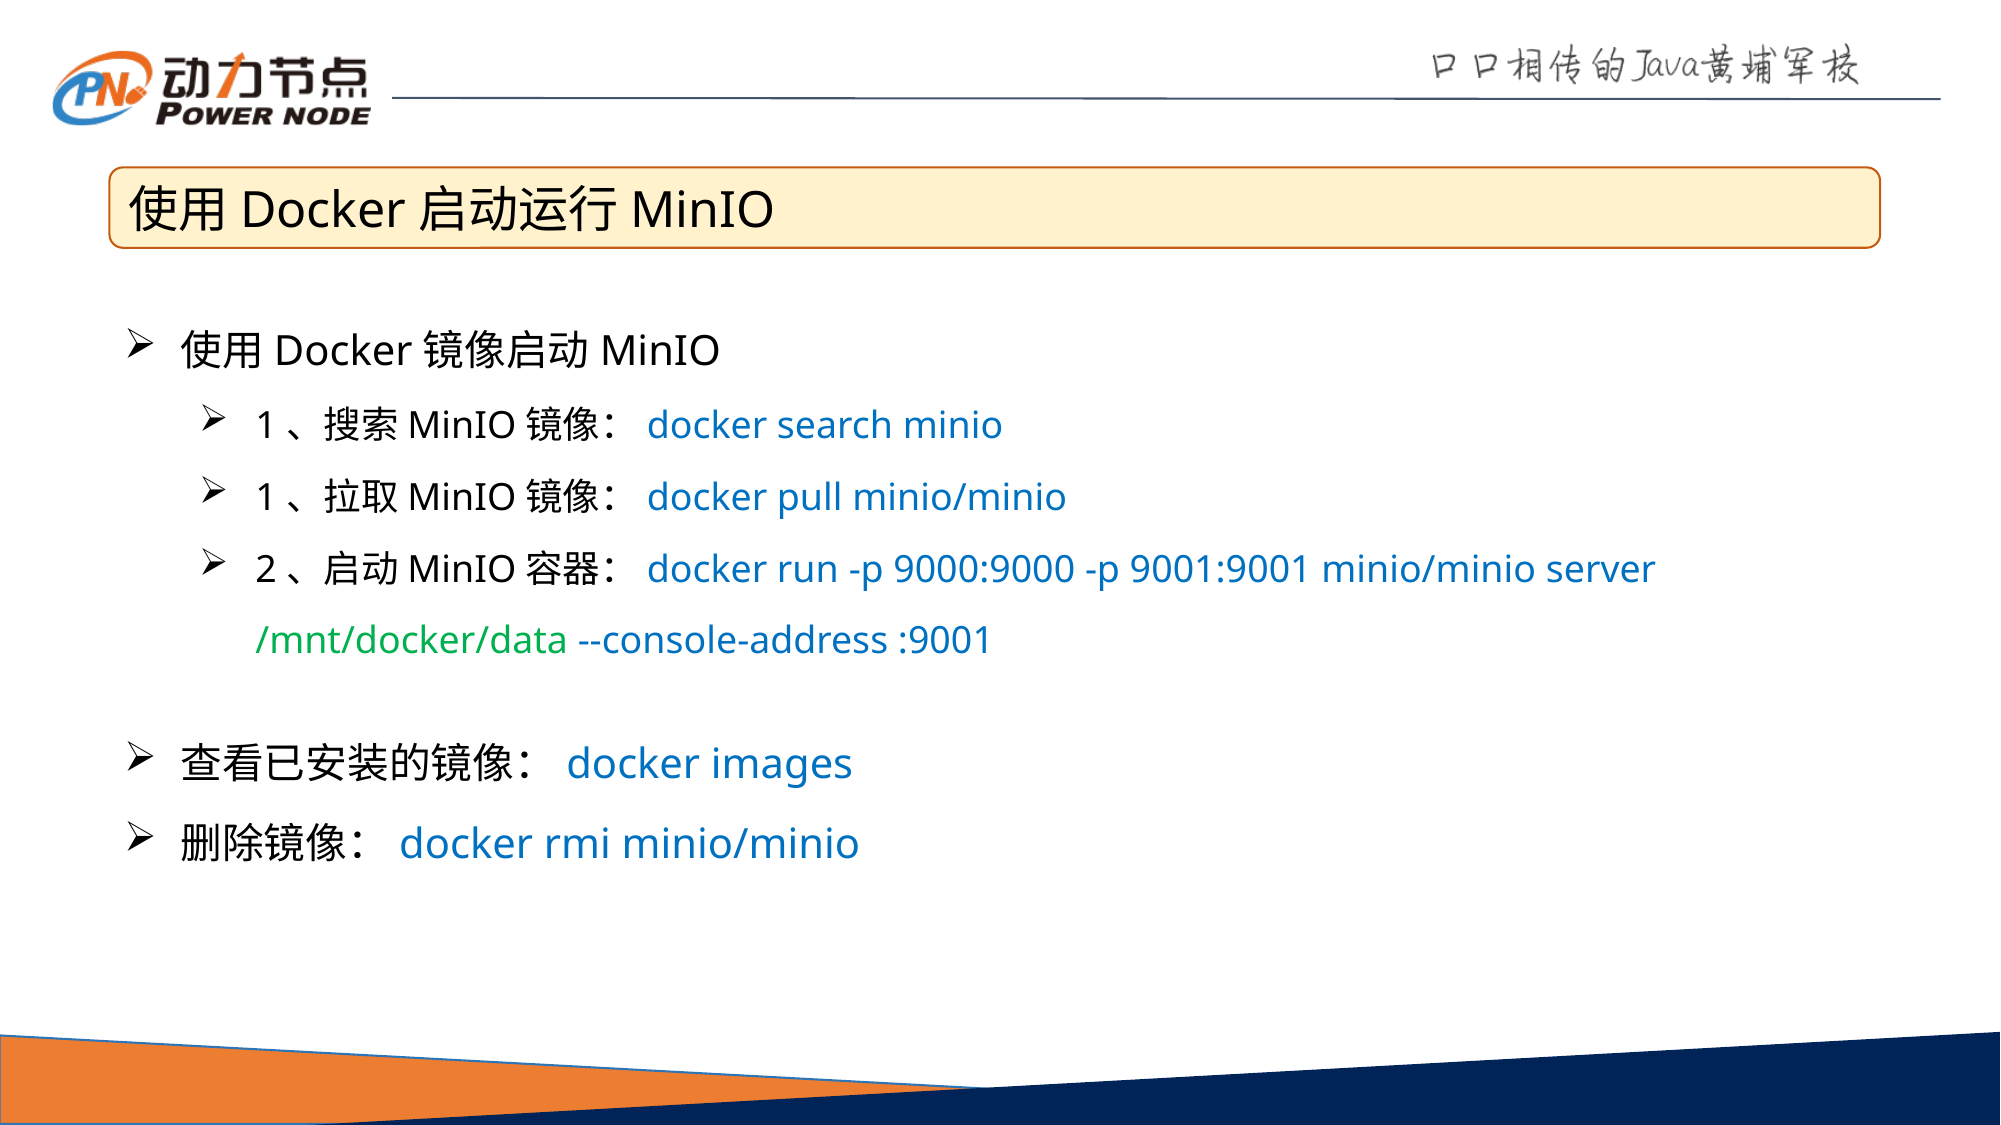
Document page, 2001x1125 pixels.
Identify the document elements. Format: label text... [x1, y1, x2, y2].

text_box 使用Docker镜像启动MinIO 1、搜索MinIO镜像：docker search minio 1、拉取MinIO镜像：docker pull minio/minio 2、启动MinIO容器：docker run -p 9000:9000 -p 9001:9001 minio/minio server /mnt/docker/data --console-address :9001 查看已安装的镜像：docker images 删除镜像：docker rmi minio/minio [109, 286, 1881, 1032]
text_box [308, 1030, 2000, 1125]
text_box [0, 1034, 976, 1125]
picture [1407, 0, 2001, 196]
picture [0, 0, 389, 227]
text_box 使用Docker启动运行MinIO [108, 166, 1882, 249]
